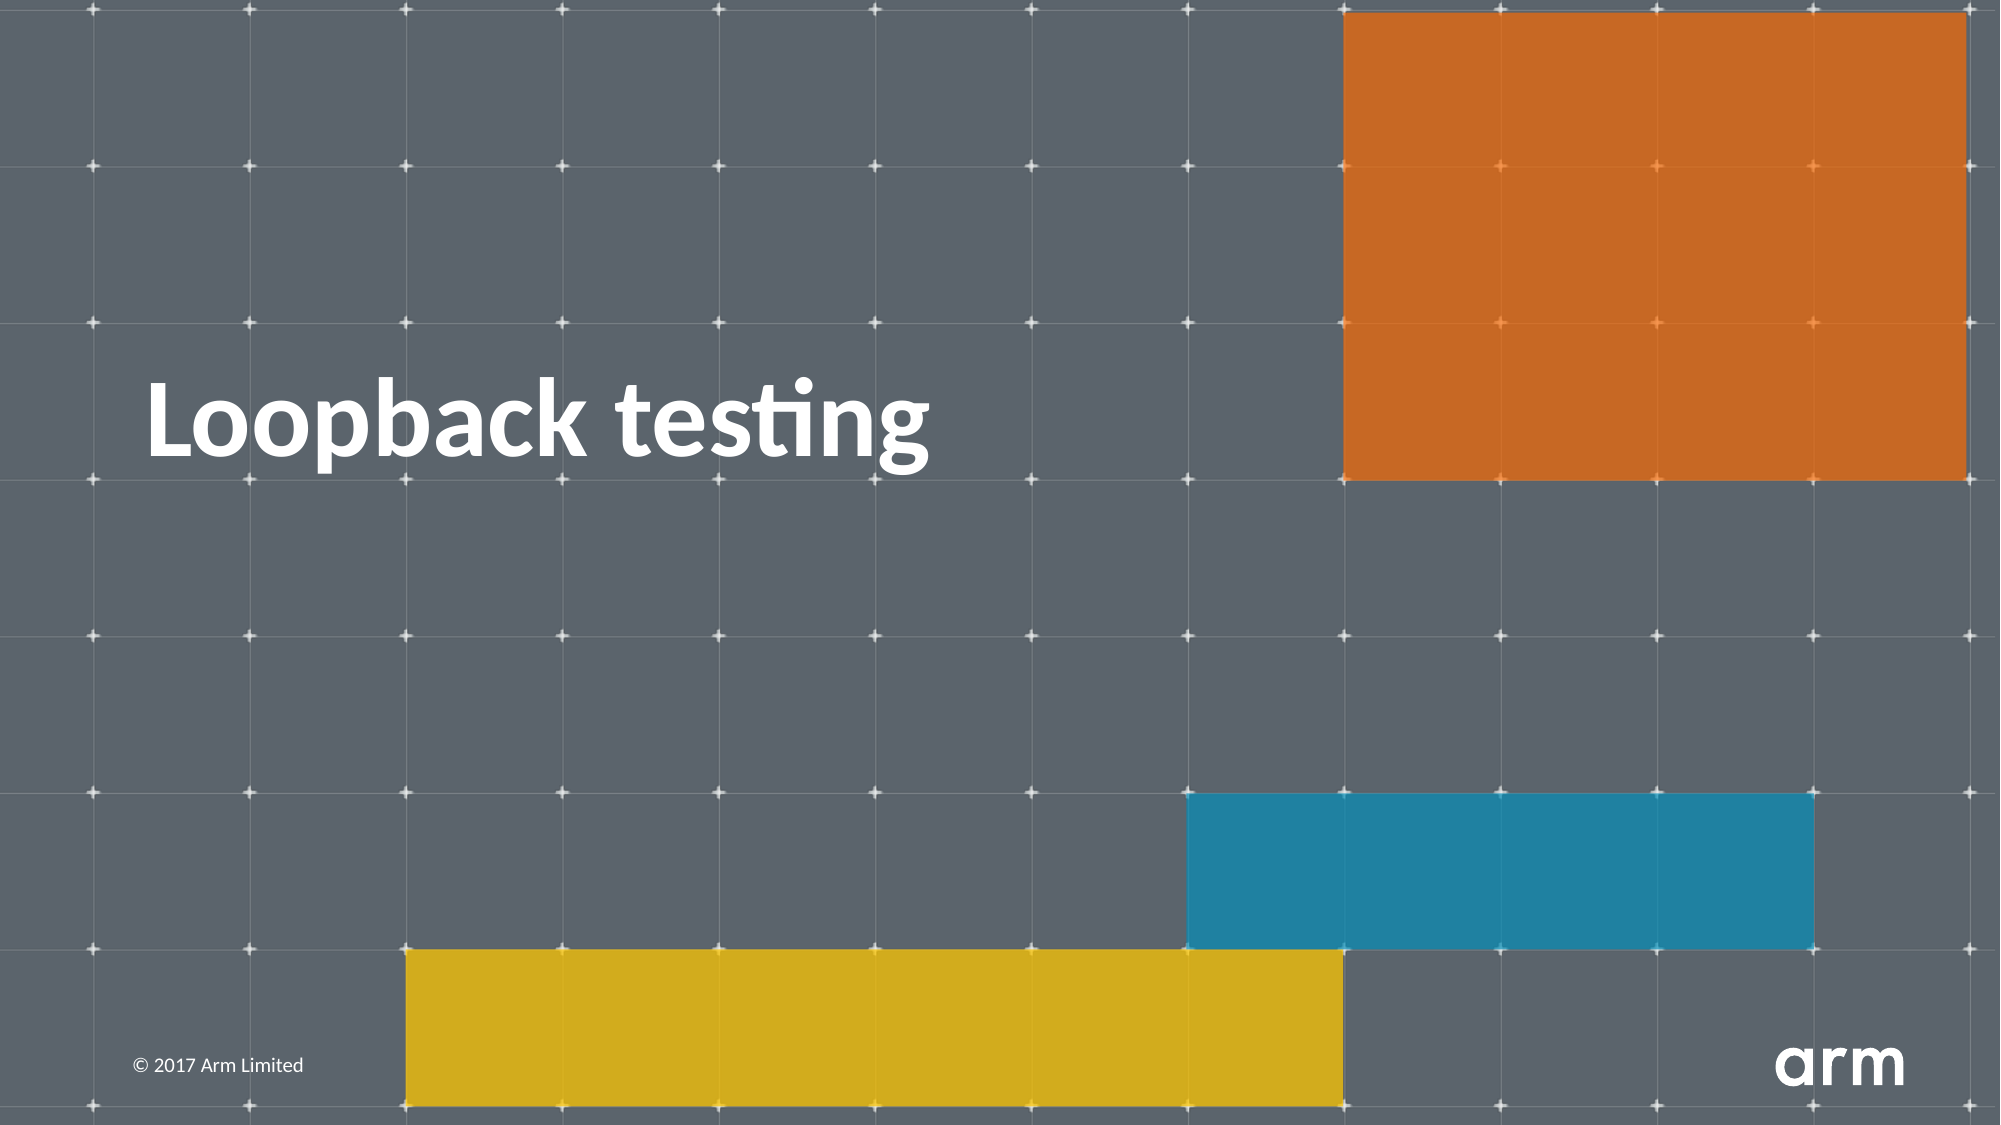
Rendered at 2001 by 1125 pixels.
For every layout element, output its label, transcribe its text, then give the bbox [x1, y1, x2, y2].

list Loopback testing [145, 359, 1266, 490]
picture [0, 0, 1996, 1125]
